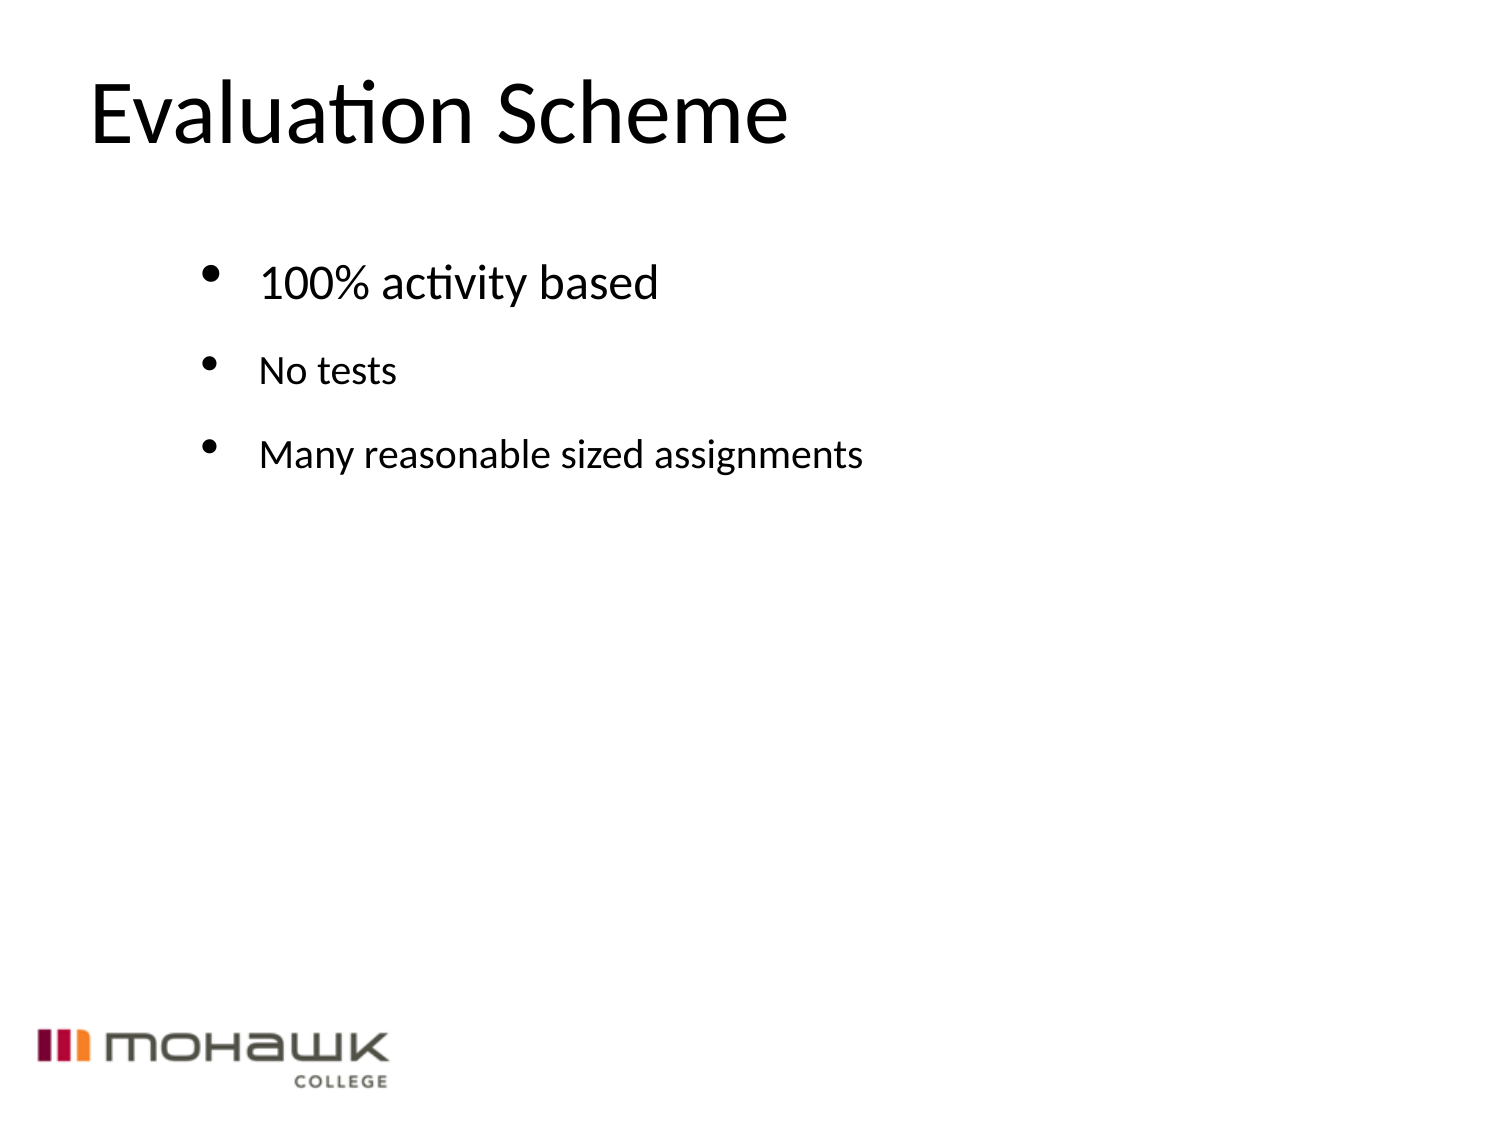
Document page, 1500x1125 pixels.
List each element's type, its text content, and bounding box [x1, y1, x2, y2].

text_box Evaluation Scheme [75, 45, 1425, 233]
picture [5, 1000, 422, 1118]
text_box 100% activity based No tests Many reasonable sized assignments [187, 212, 1438, 750]
